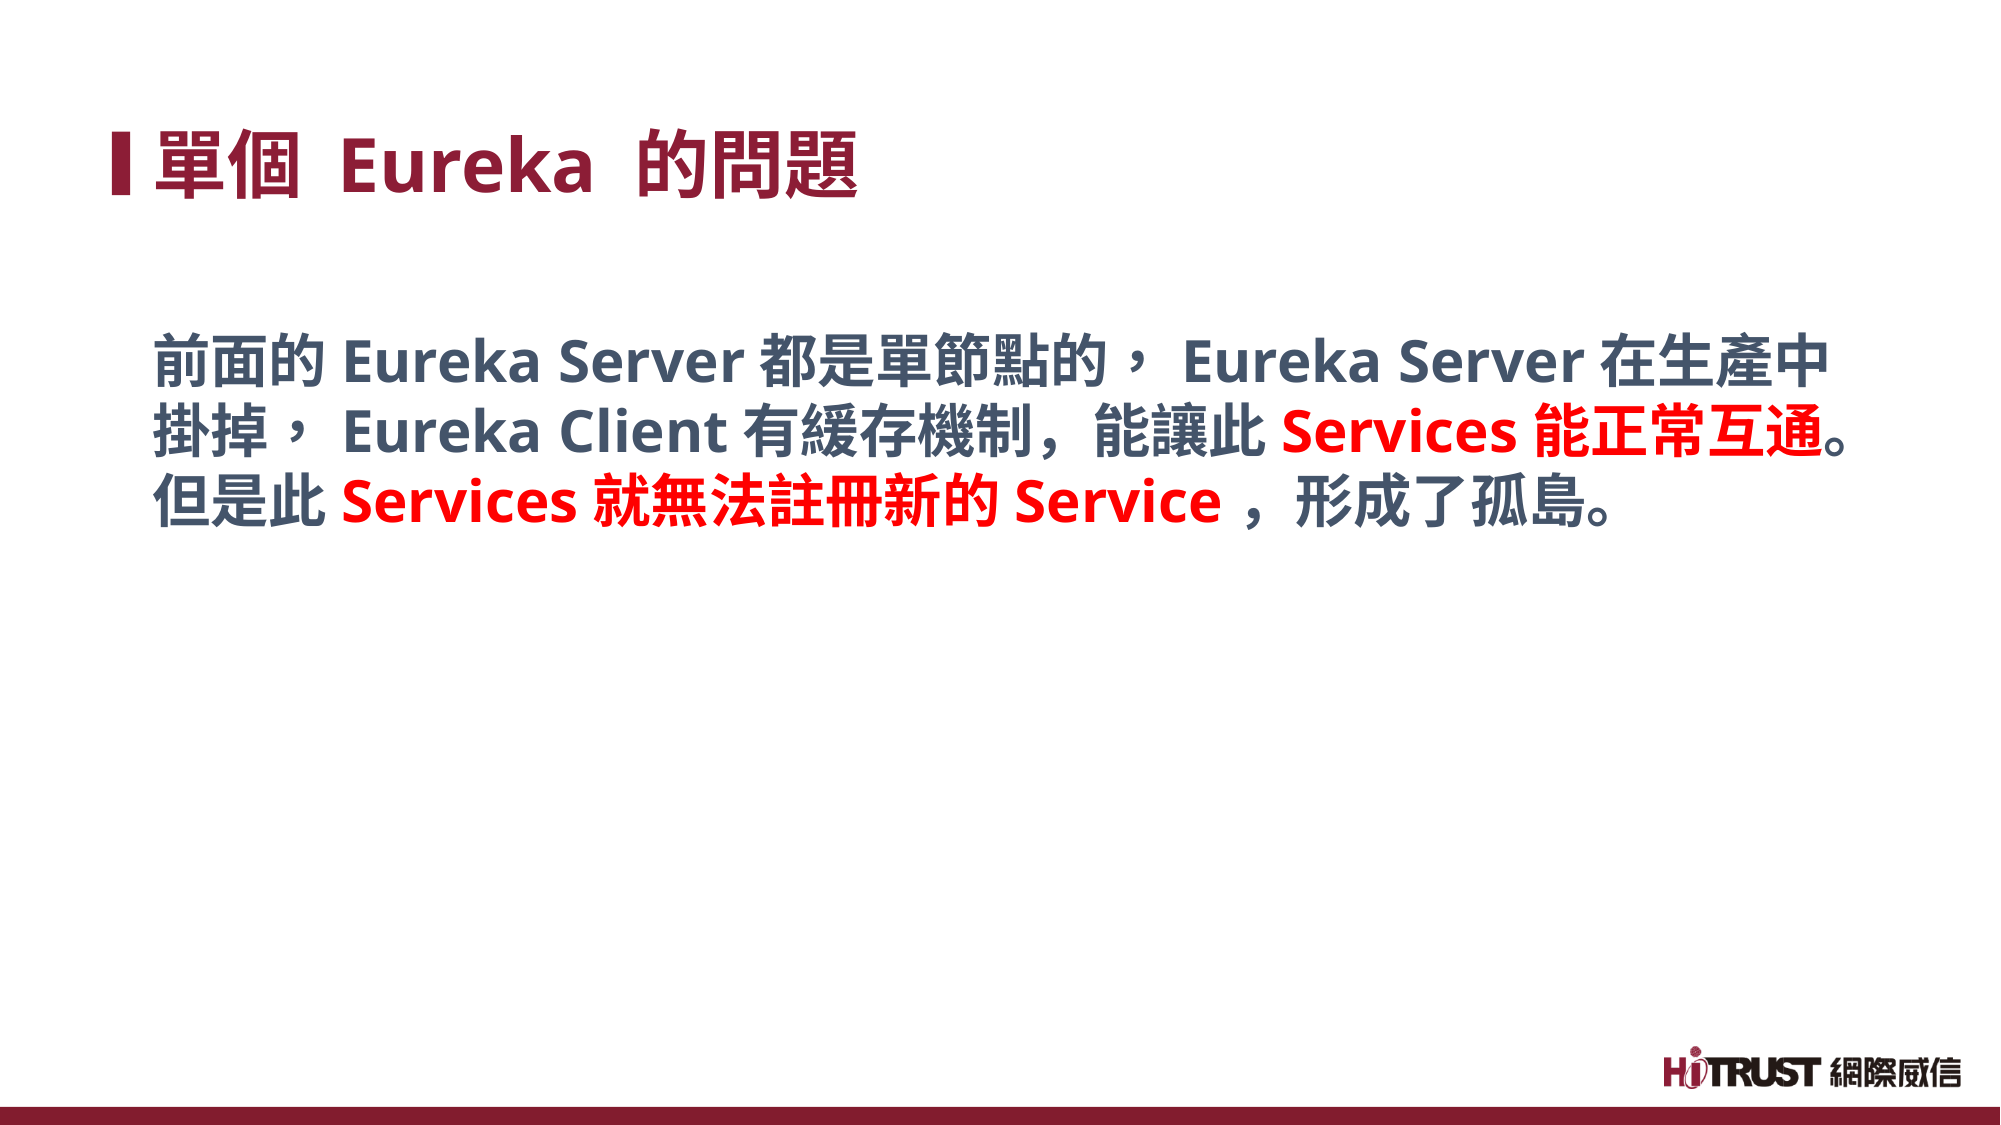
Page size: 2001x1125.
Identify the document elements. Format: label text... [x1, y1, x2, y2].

picture [1664, 1046, 1961, 1089]
list 前面的Eureka Server都是單節點的，Eureka Server在生產中掛掉，Eureka Client有緩存機制，能讓此Services能正常互通。但是此Services就無法註冊新的Service，形成了孤島。 [137, 316, 1863, 1014]
title 單個 Eureka 的問題 [137, 59, 1863, 278]
